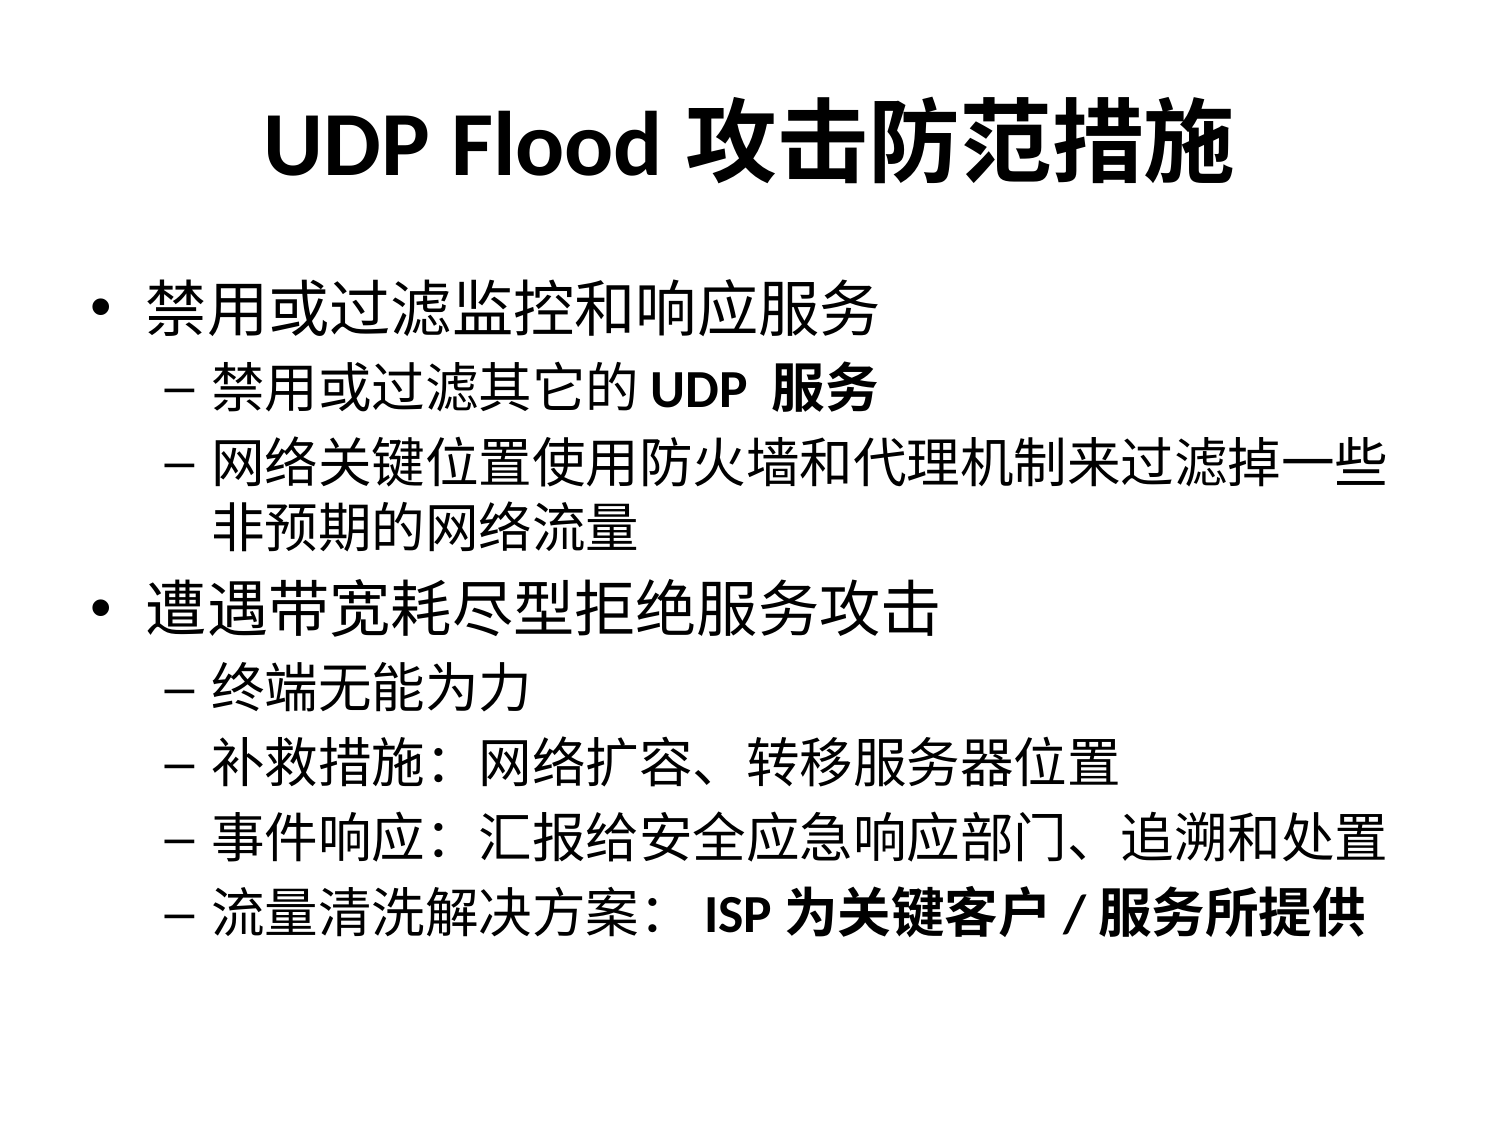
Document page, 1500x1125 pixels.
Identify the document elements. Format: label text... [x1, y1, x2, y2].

list 禁用或过滤监控和响应服务 禁用或过滤其它的UDP 服务 网络关键位置使用防火墙和代理机制来过滤掉一些非预期的网络流量 遭遇带宽耗尽型拒绝服务攻击 终端无能为力 补救措施：网络扩容、转移服务器位置 事件响应：汇报给安全应急响应部门、追溯和处置 流量清洗解决方案：ISP为关键客户/服务所提供 [75, 262, 1425, 1005]
title UDP Flood攻击防范措施 [75, 45, 1425, 233]
